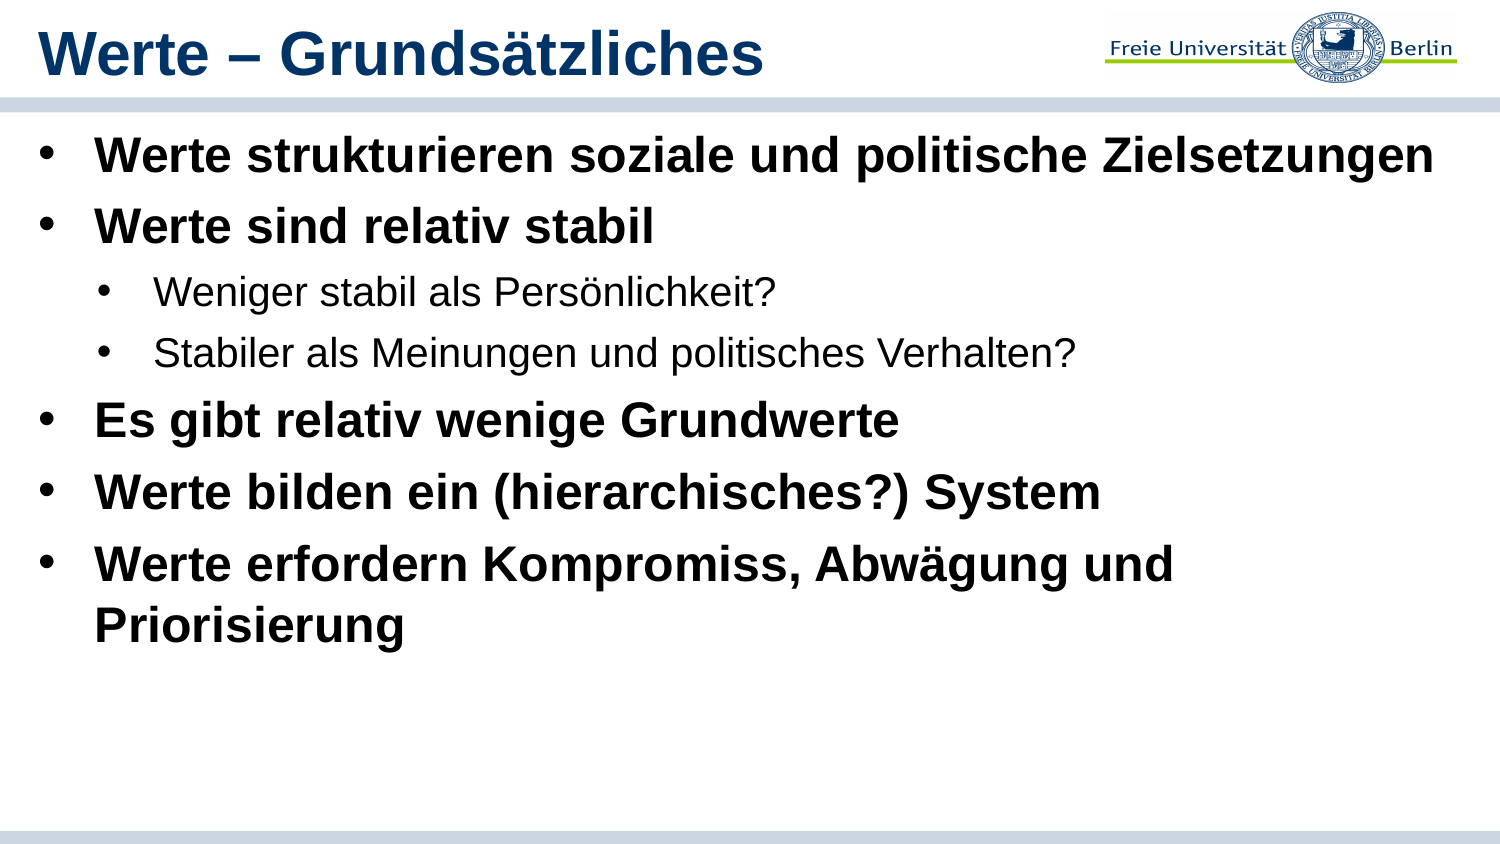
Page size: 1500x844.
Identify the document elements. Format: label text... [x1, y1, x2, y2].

list Werte strukturieren soziale und politische Zielsetzungen Werte sind relativ stabil Weniger stabil als Persönlichkeit? Stabiler als Meinungen und politisches Verhalten? Es gibt relativ wenige Grundwerte Werte bilden ein (hierarchisches?) System Werte erfordern Kompromiss, Abwägung und Priorisierung [38, 120, 1463, 817]
picture [1105, 12, 1457, 83]
title Werte – Grundsätzliches [38, 12, 1098, 83]
